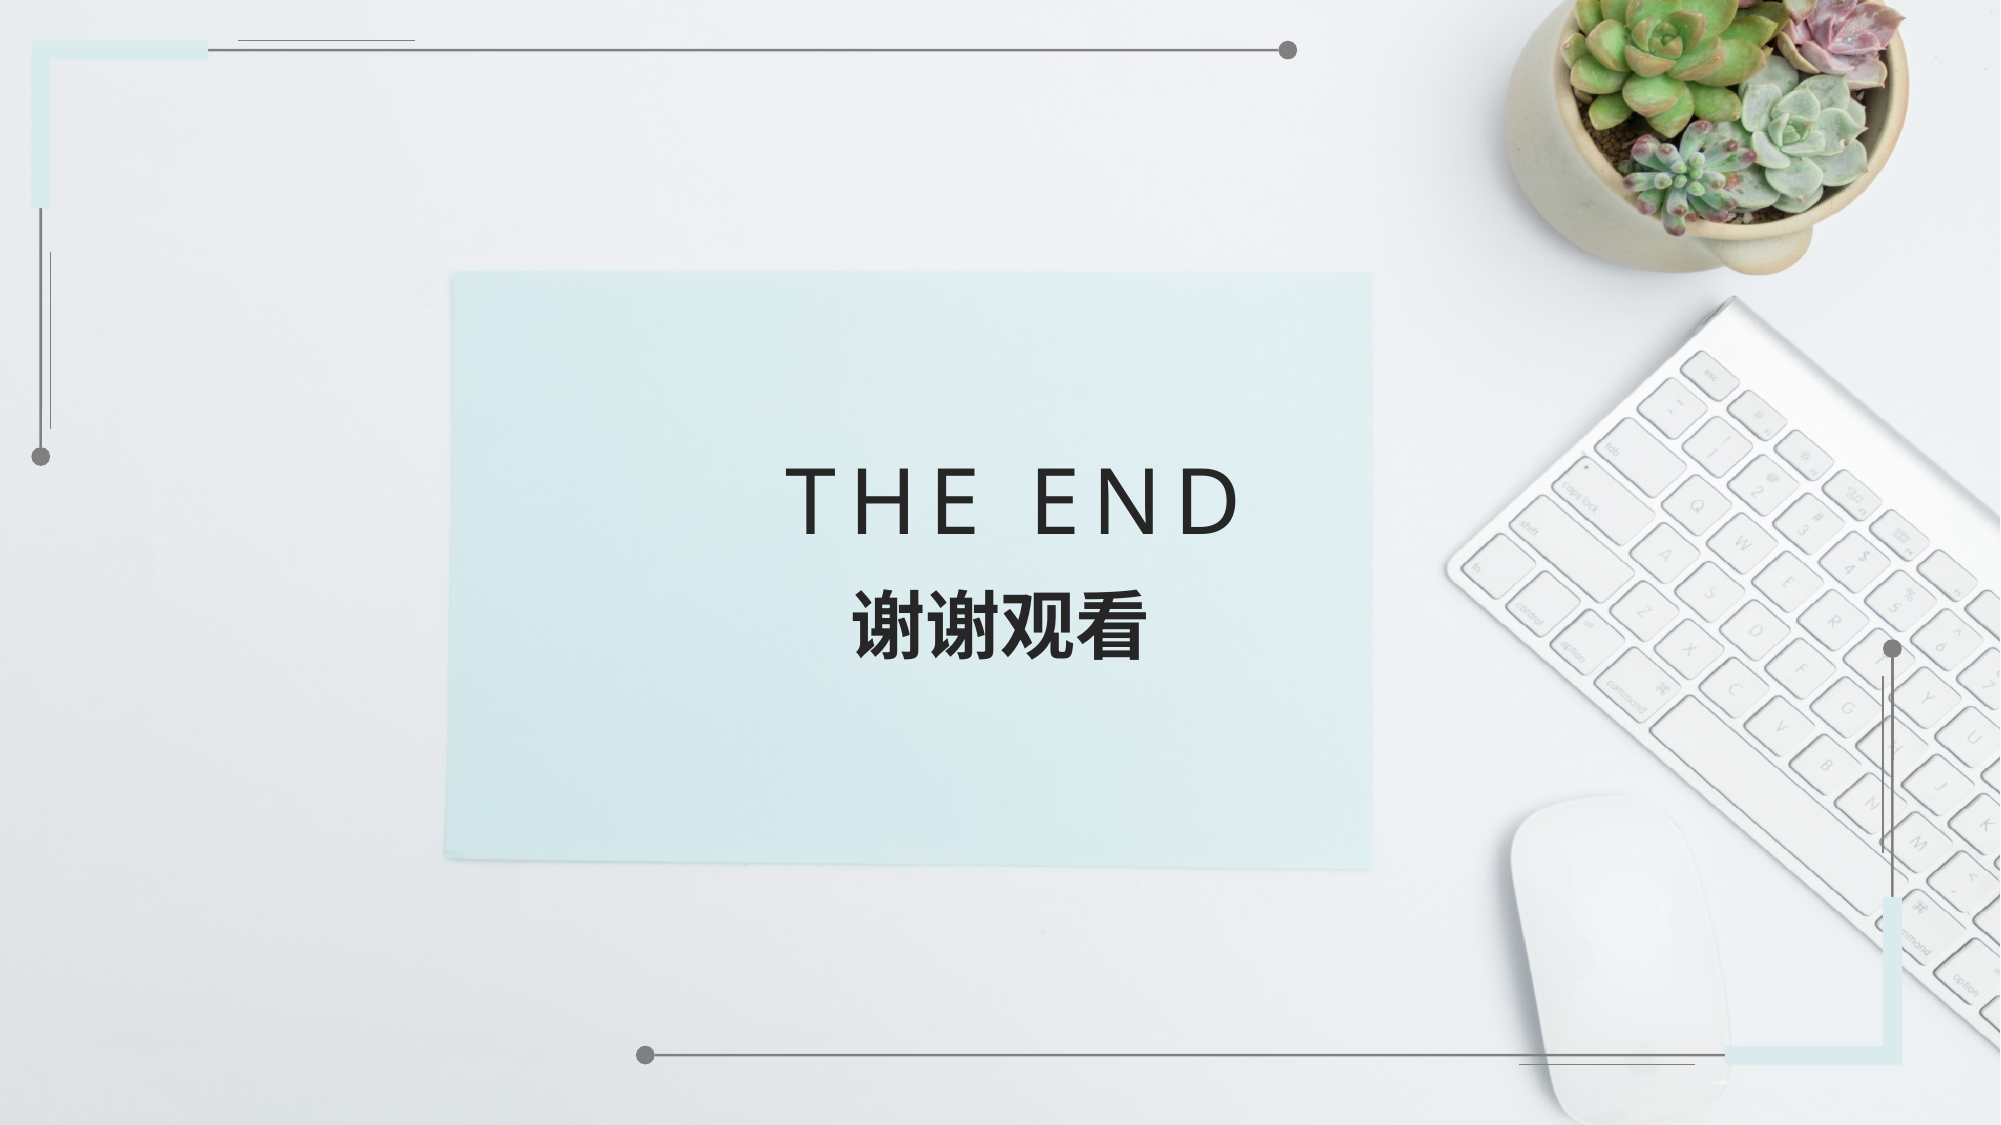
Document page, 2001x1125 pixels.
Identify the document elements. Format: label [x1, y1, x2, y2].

text_box [635, 639, 1902, 1065]
text_box [31, 40, 1298, 466]
picture [0, 0, 2000, 1125]
